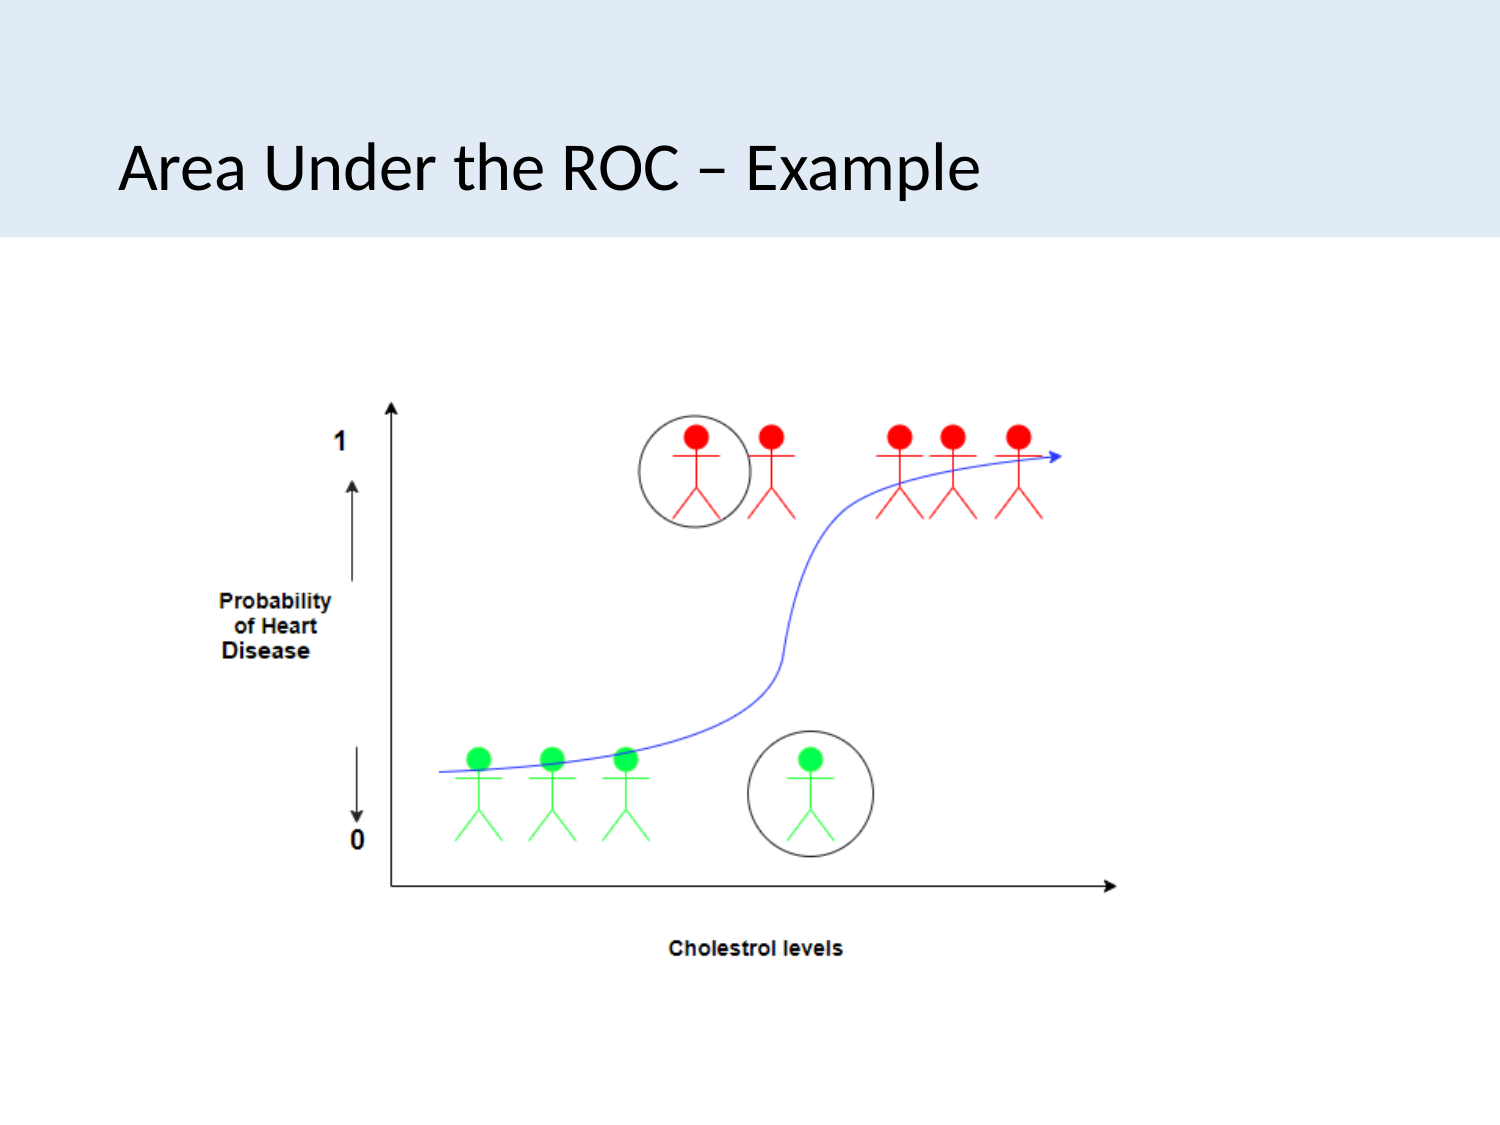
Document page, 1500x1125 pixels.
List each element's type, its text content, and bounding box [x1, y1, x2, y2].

title Area Under the ROC – Example [103, 59, 1397, 278]
picture [206, 299, 1156, 978]
